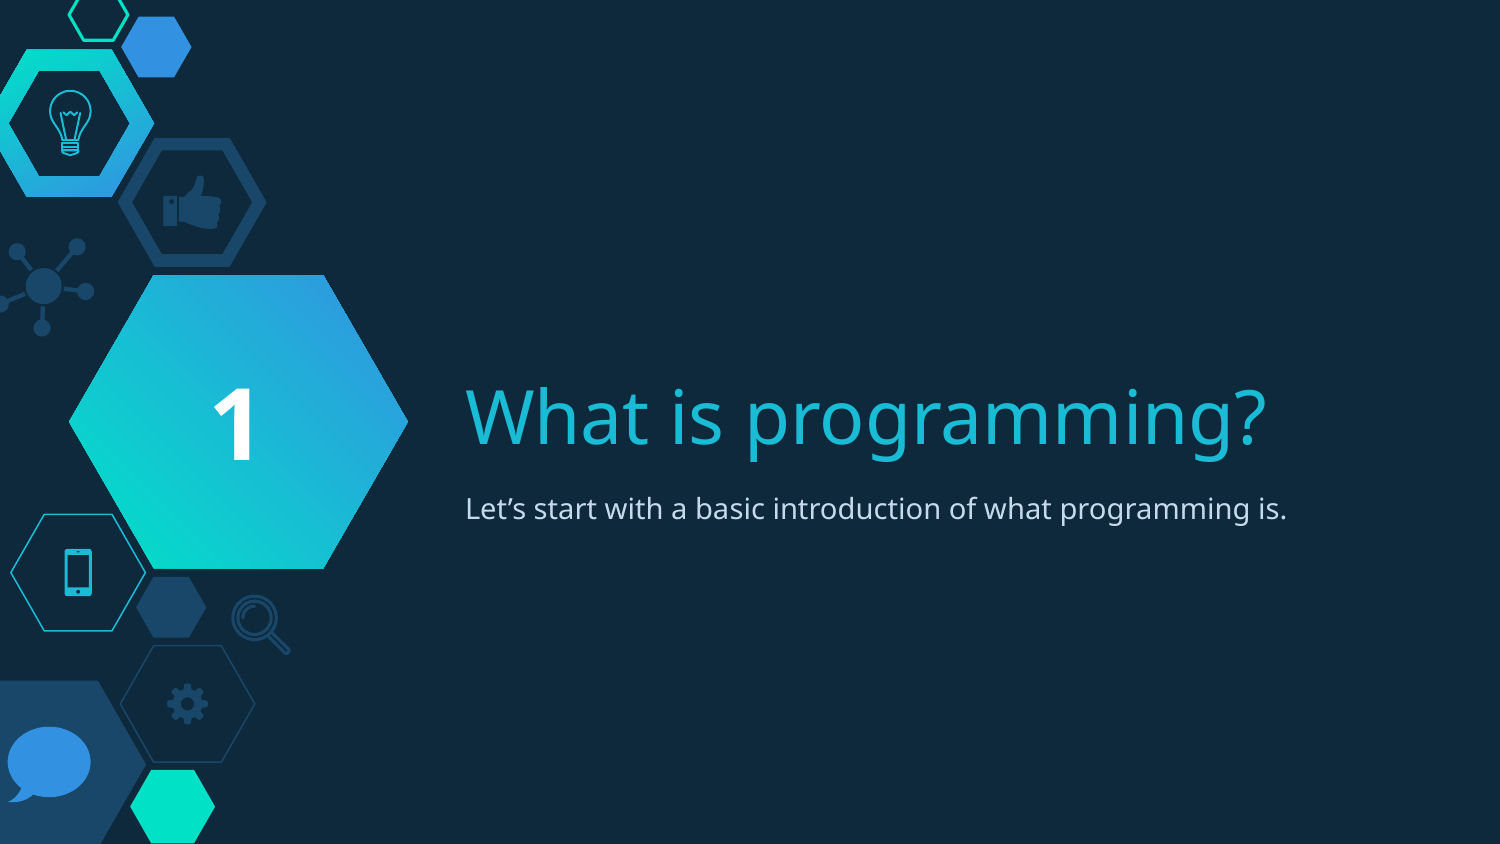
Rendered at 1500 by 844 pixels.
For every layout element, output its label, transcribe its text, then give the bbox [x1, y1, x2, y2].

text_box 1 [67, 274, 407, 566]
title What is programming? [450, 284, 1375, 474]
subtitle Let’s start with a basic introduction of what programming is. [450, 474, 1385, 604]
